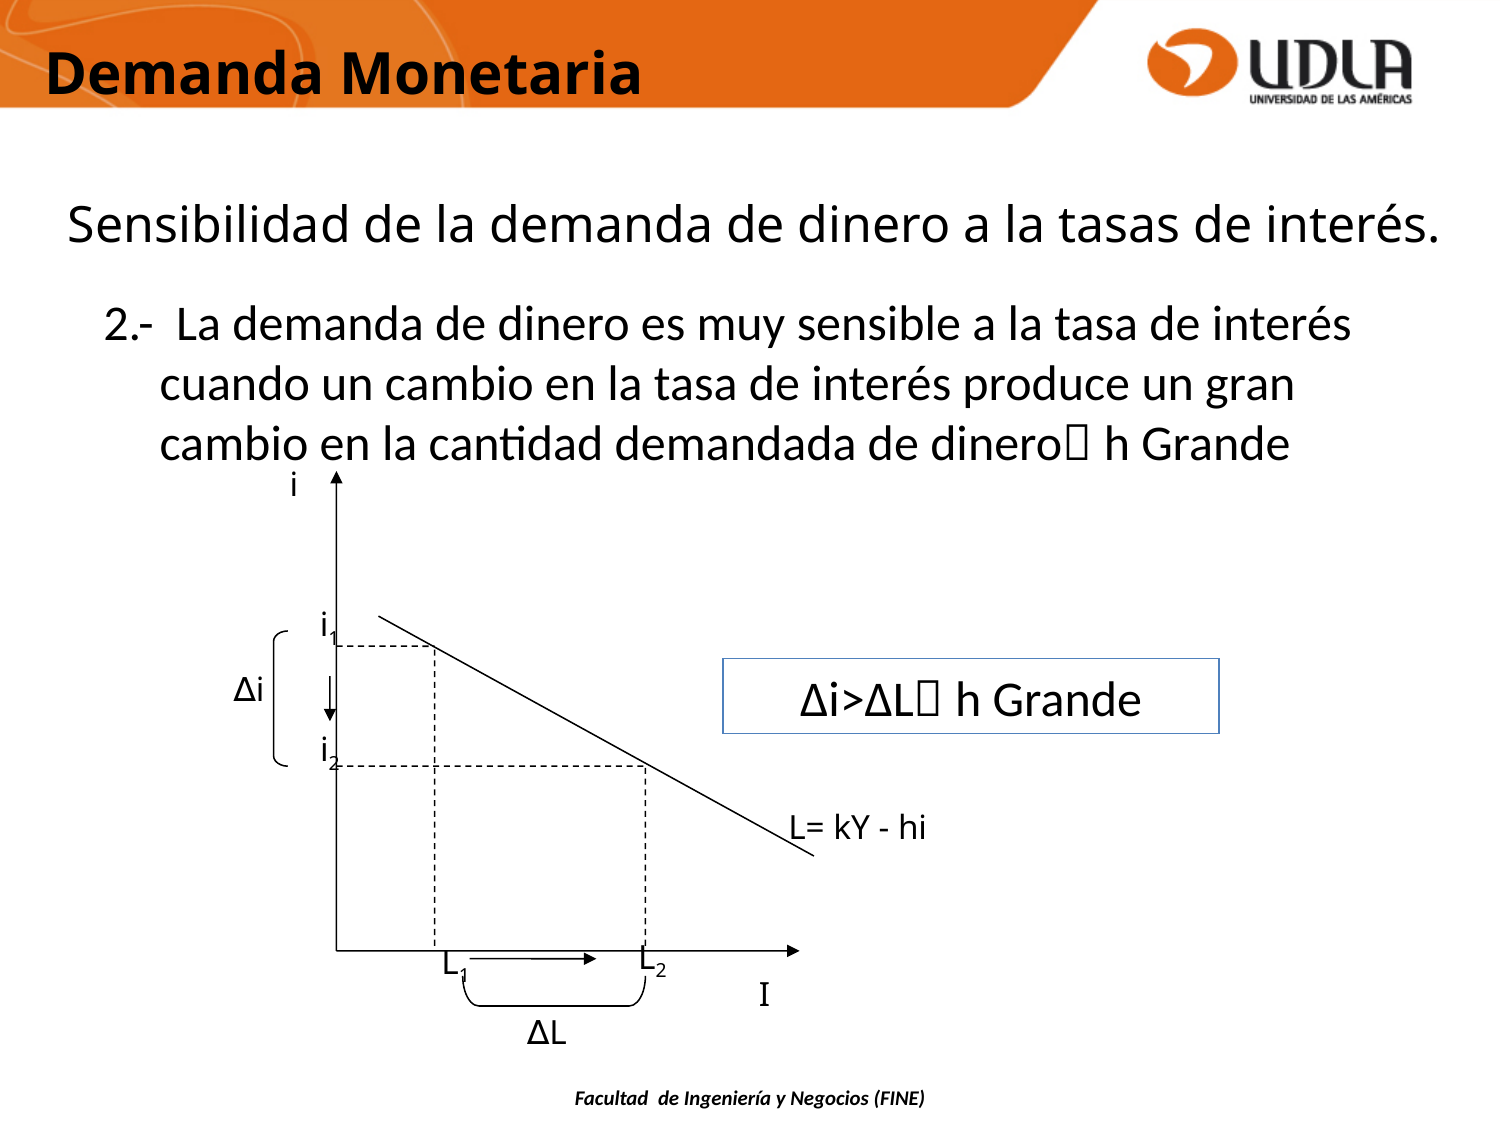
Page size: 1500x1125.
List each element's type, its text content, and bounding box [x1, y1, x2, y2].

text_box ∆i>∆L h Grande [996, 658, 1220, 734]
text_box Demanda Monetaria [29, 28, 1055, 114]
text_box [209, 455, 991, 1074]
text_box Sensibilidad de la demanda de dinero a la tasas de interés. [53, 152, 1459, 260]
picture [0, 0, 1500, 1125]
text_box 2.- La demanda de dinero es muy sensible a la tasa de interés cuando un cambio en la tasa de interés produce un gran cambio en la cantidad demandada de dinero h Grande [88, 282, 1447, 478]
text_box Facultad de Ingeniería y Negocios (FINE) [383, 1077, 1117, 1117]
